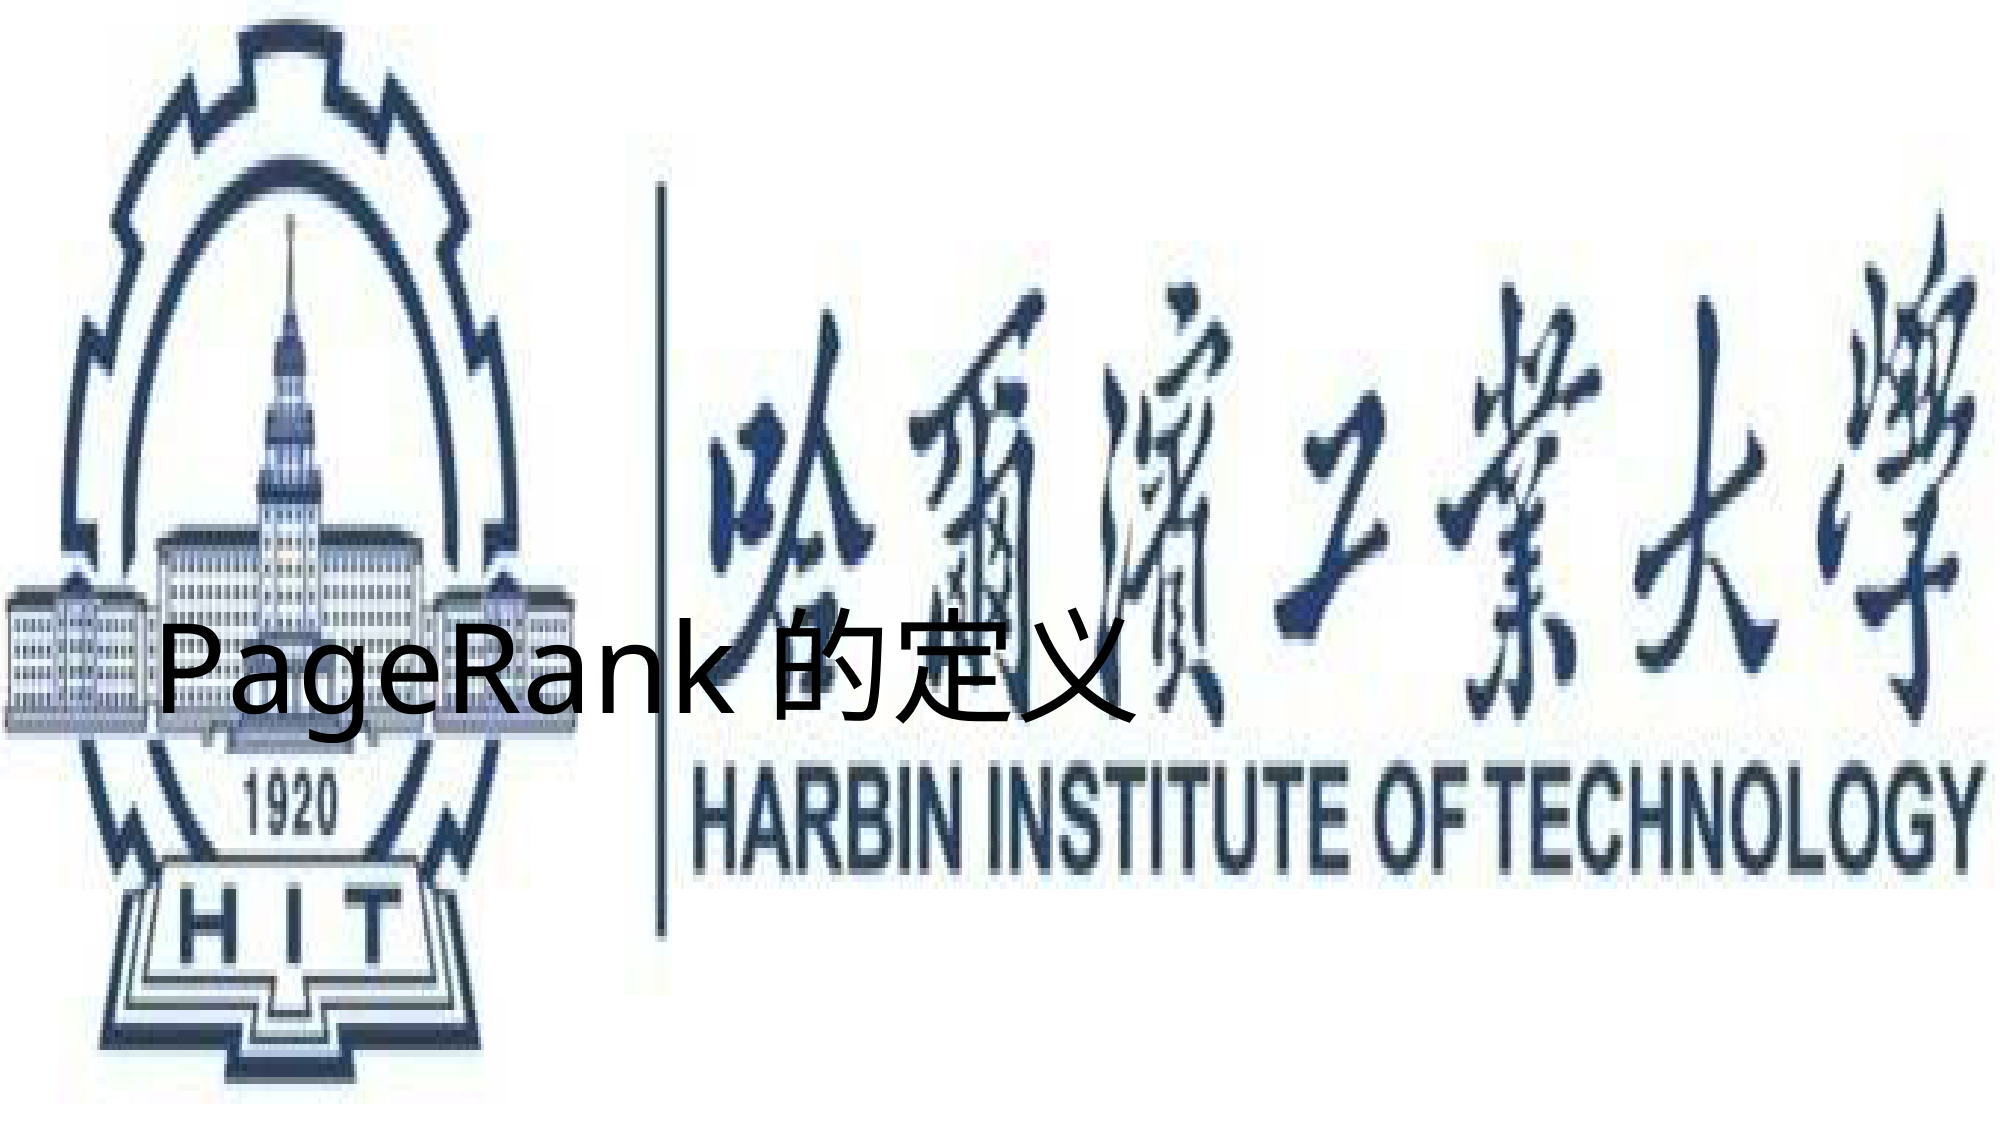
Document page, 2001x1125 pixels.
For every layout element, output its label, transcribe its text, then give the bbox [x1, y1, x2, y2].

picture [0, 0, 2001, 1125]
title PageRank的定义 [136, 280, 1862, 749]
